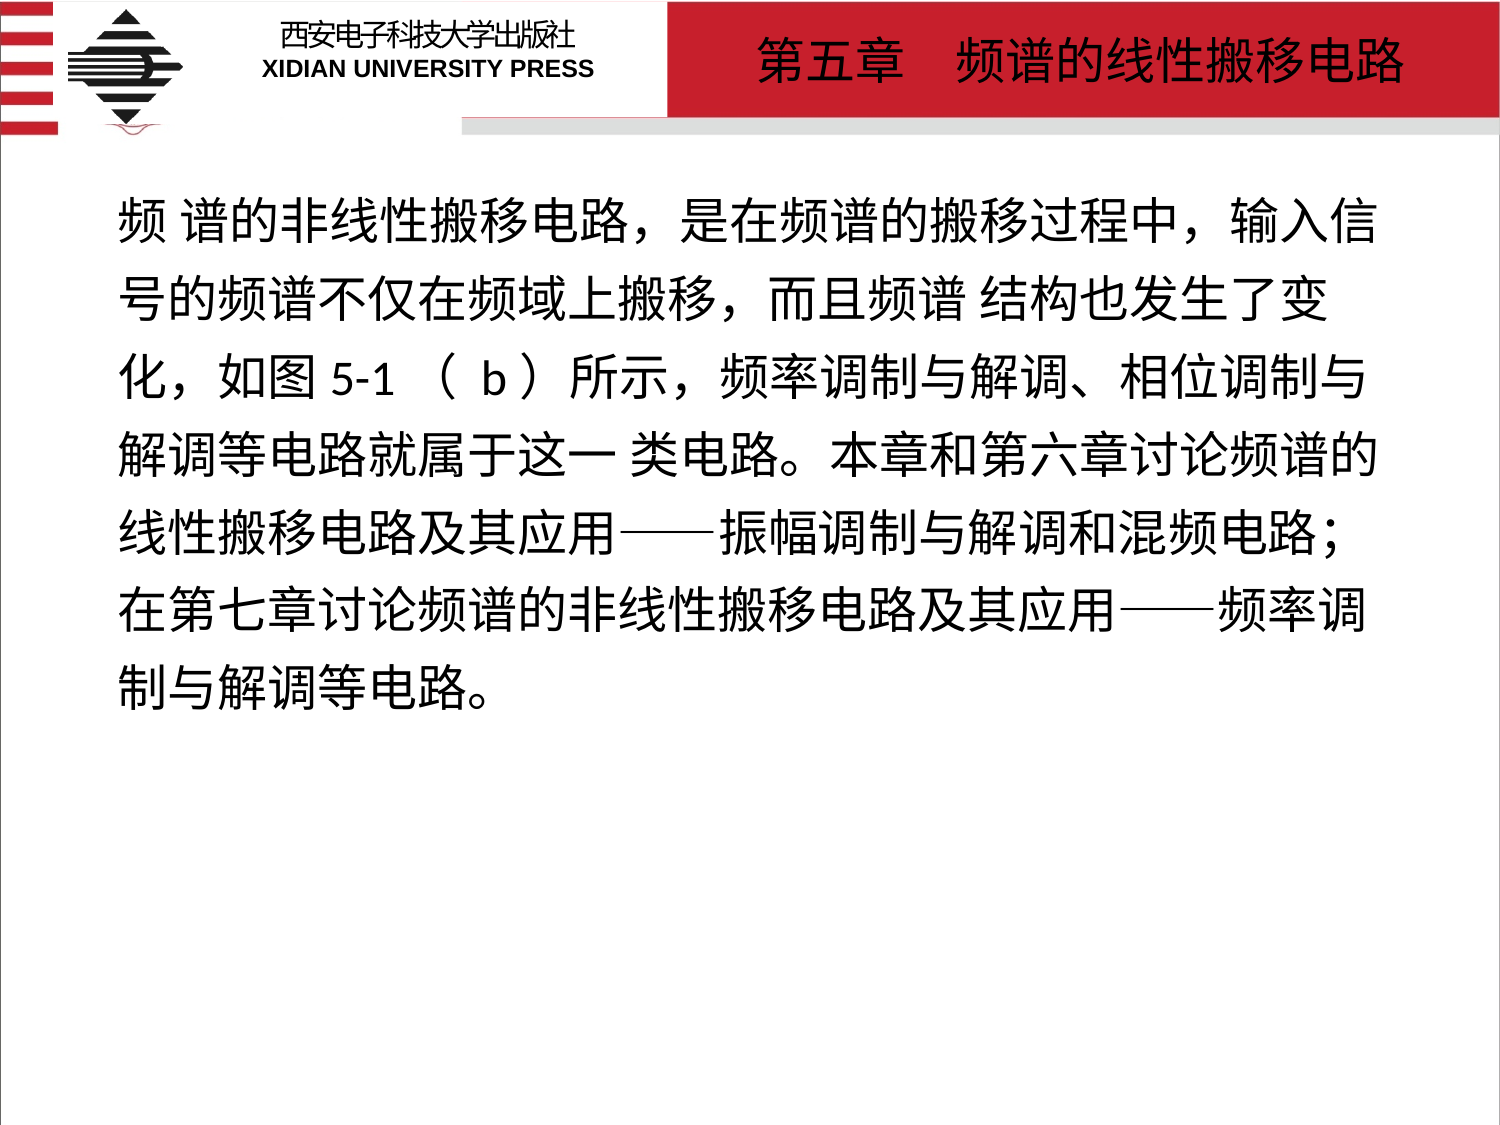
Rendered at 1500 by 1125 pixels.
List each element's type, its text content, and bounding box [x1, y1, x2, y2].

picture [0, 1, 1500, 1125]
title 频 谱的非线性搬移电路，是在频谱的搬移过程中，输入信号的频谱不仅在频域上搬移，而且频谱 结构也发生了变化，如图5-1（ b）所示，频率调制与解调、相位调制与解调等电路就属于这一 类电路。本章和第六章讨论频谱的线性搬移电路及其应用——振幅调制与解调和混频电路； 在第七章讨论频谱的非线性搬移电路及其应用——频率调制与解调等电路。 [103, 163, 1397, 1019]
